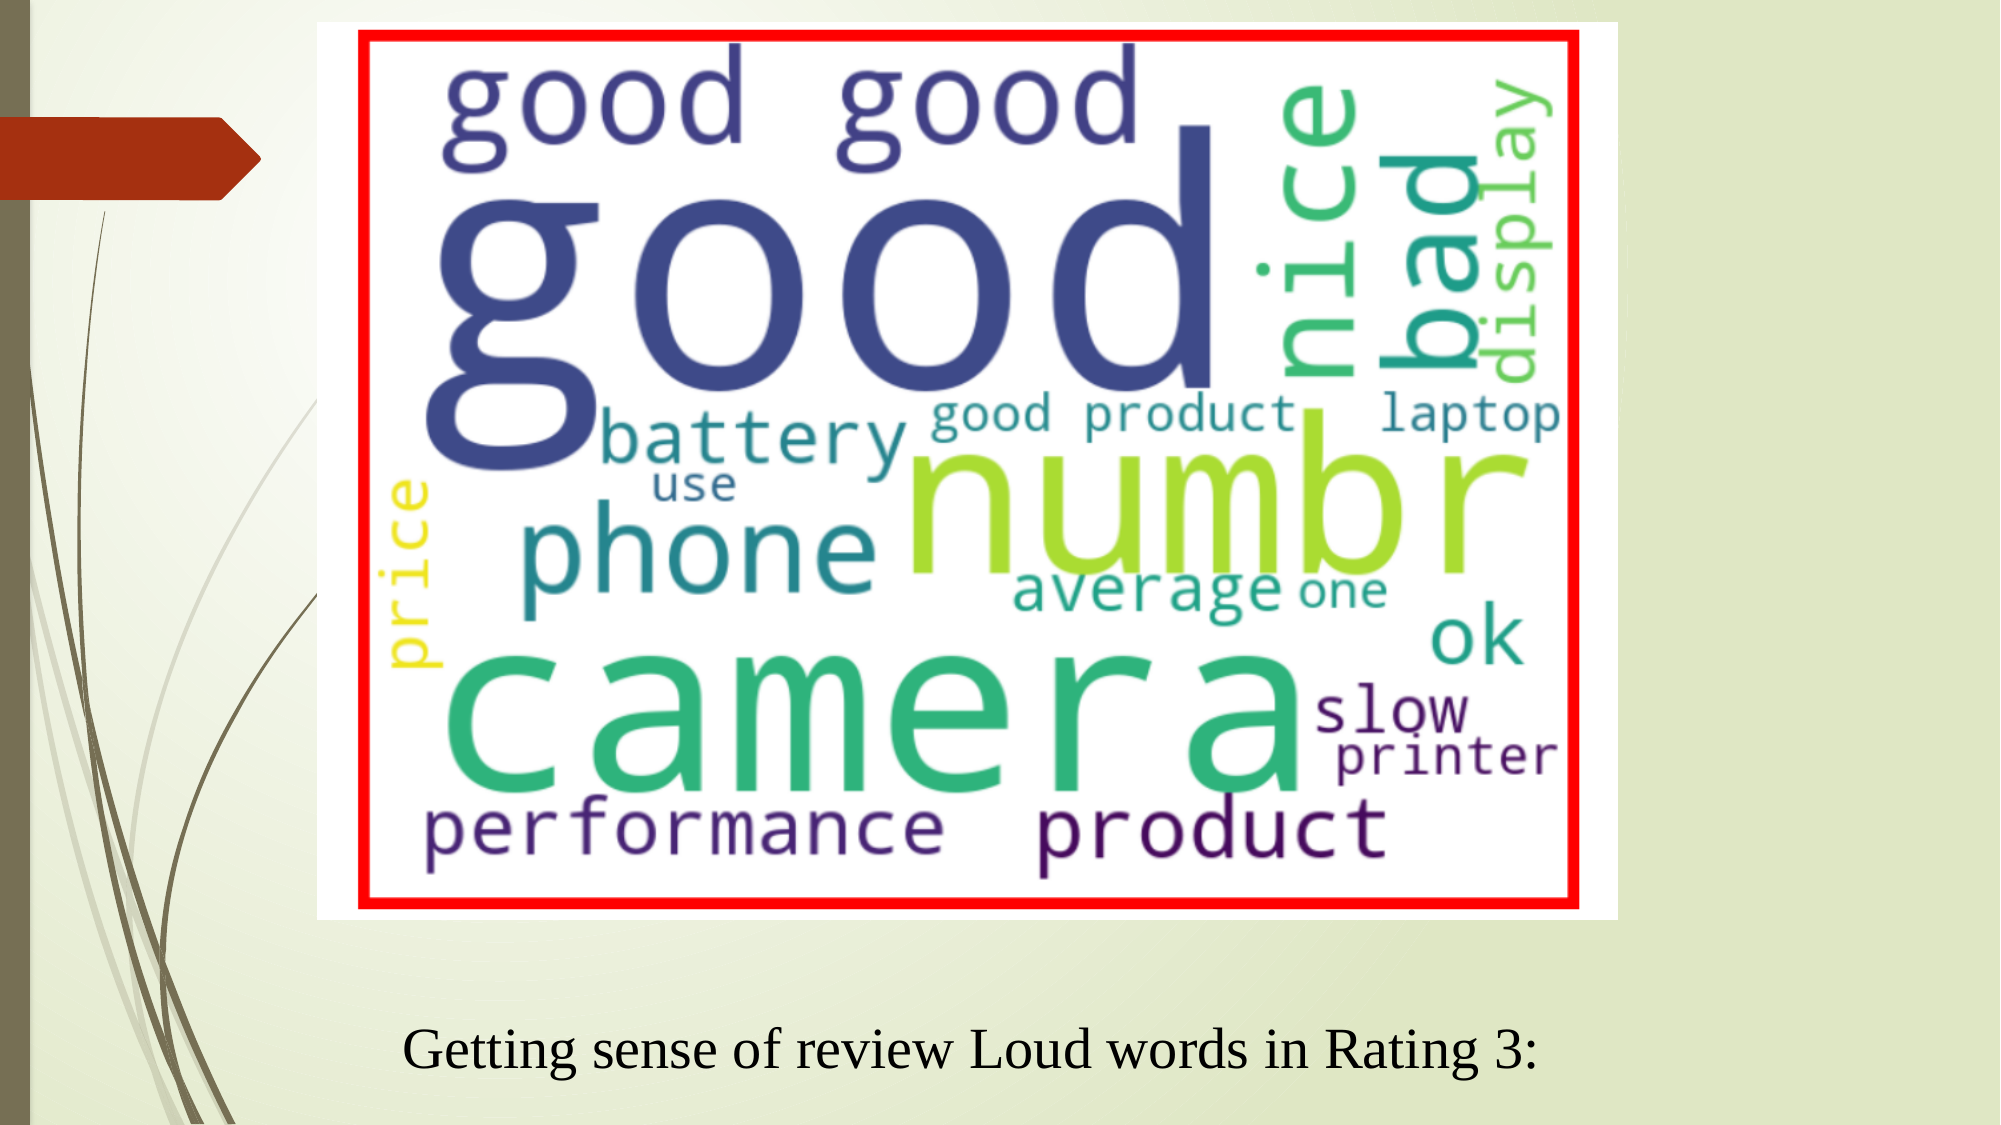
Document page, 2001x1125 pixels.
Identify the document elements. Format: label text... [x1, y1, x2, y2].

picture [317, 21, 1618, 920]
text_box Getting sense of review Loud words in Rating 3: [387, 1002, 1924, 1088]
